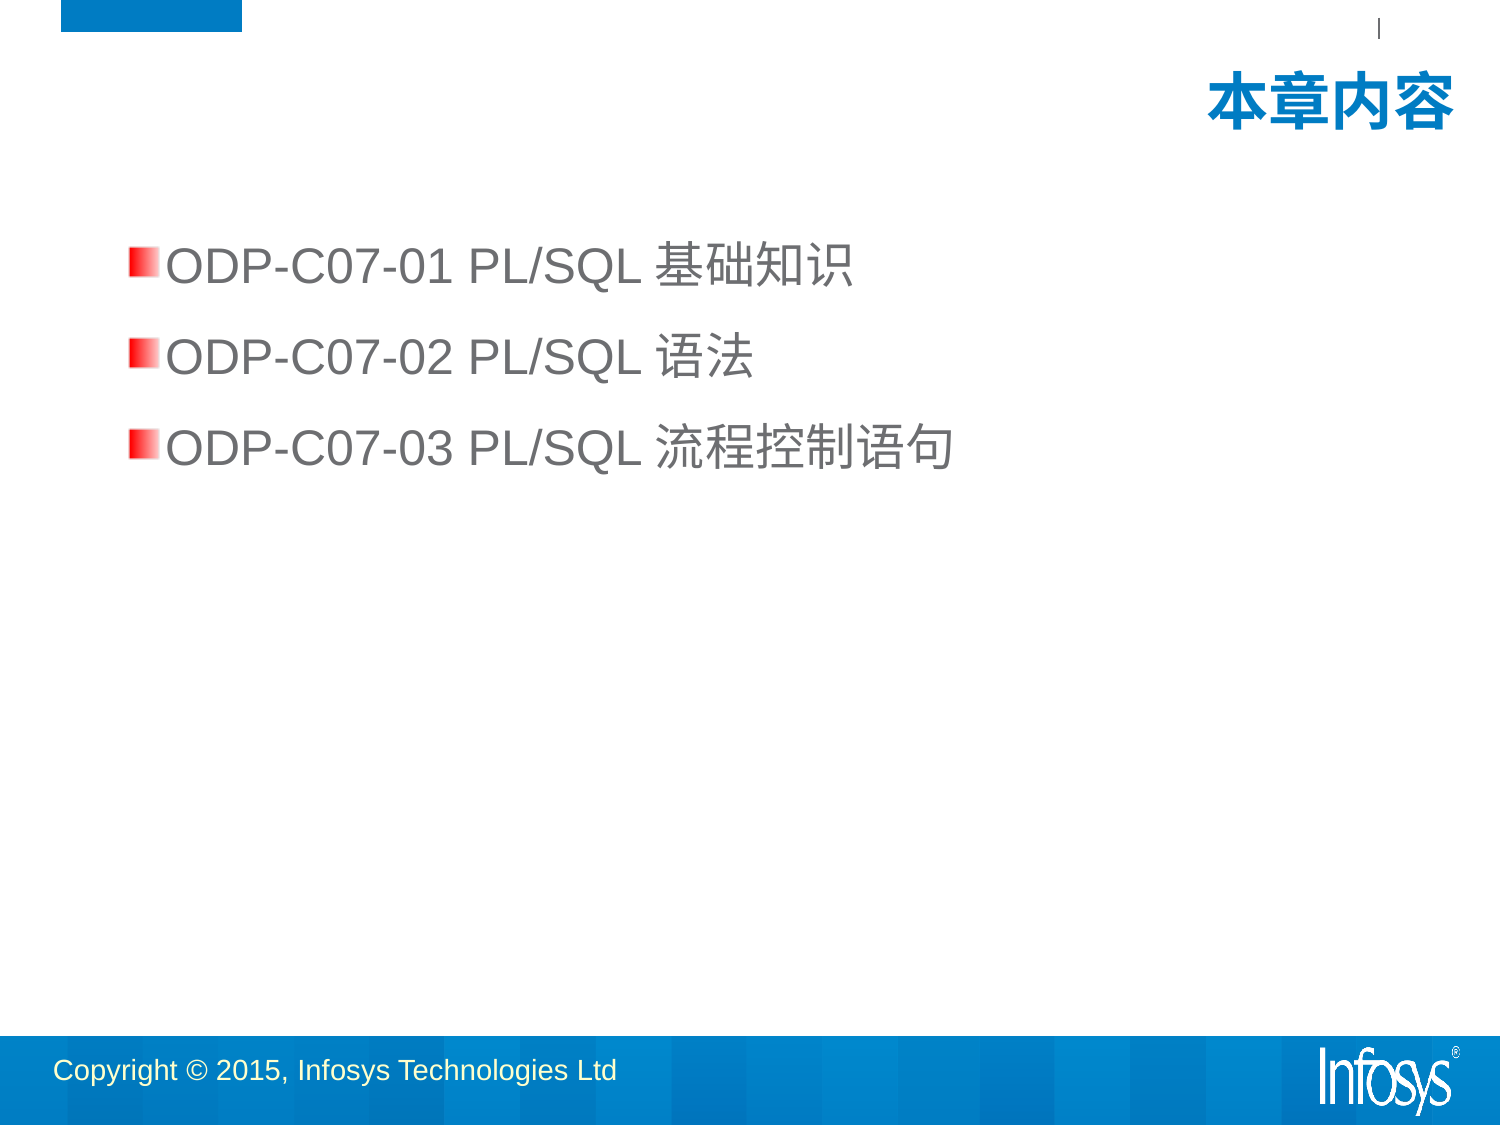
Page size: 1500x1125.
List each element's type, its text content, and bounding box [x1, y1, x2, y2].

picture [127, 245, 163, 281]
picture [0, 1025, 1500, 1125]
title 本章内容 [112, 30, 1471, 146]
picture [127, 336, 163, 372]
list ODP-C07-01 PL/SQL基础知识 ODP-C07-02 PL/SQL语法 ODP-C07-03 PL/SQL流程控制语句 [112, 219, 1412, 894]
picture [127, 427, 163, 463]
